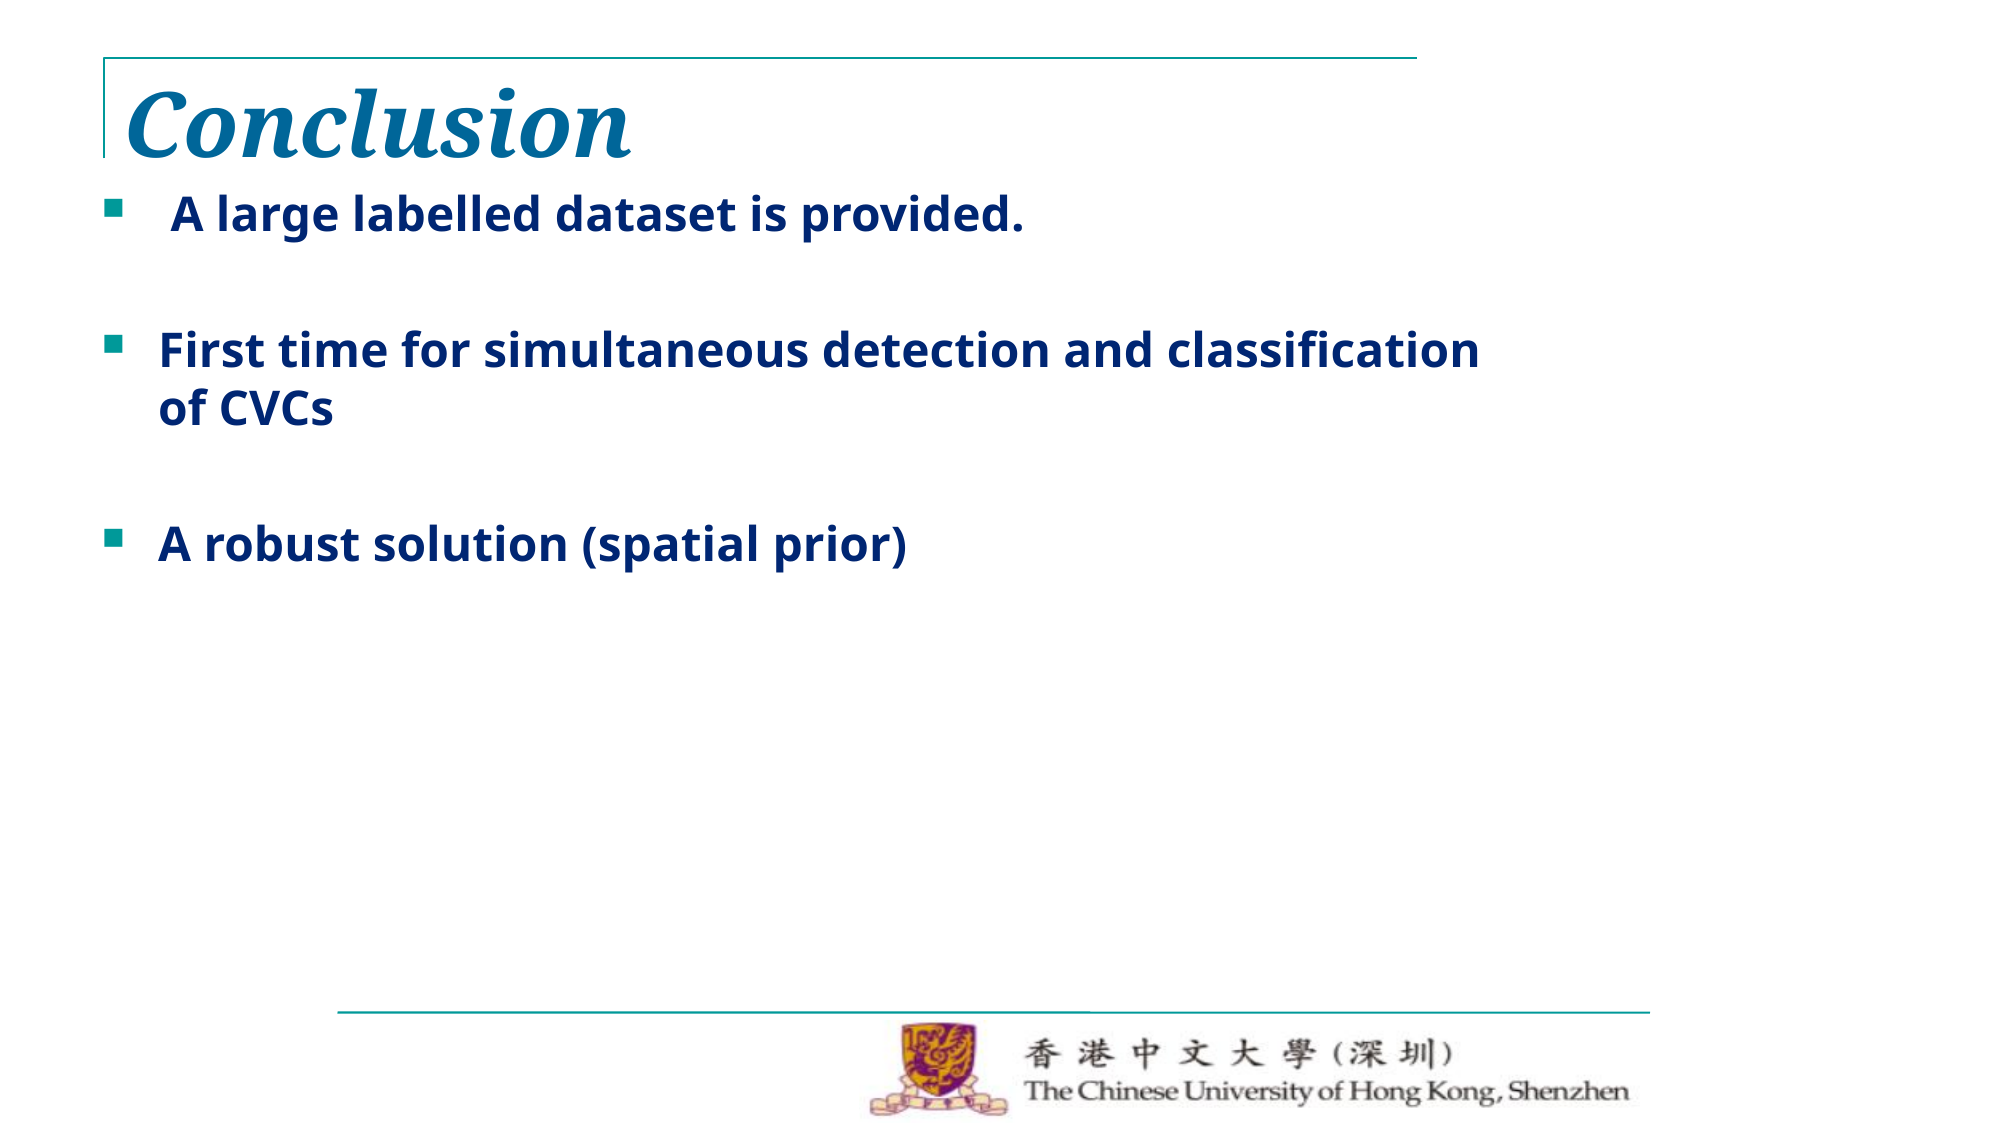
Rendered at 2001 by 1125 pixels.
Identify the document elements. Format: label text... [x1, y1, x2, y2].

picture [859, 1020, 1640, 1123]
text_box A large labelled dataset is provided. First time for simultaneous detection and classification of CVCs A robust solution (spatial prior) [94, 176, 1519, 1076]
title Conclusion [115, 59, 1405, 176]
